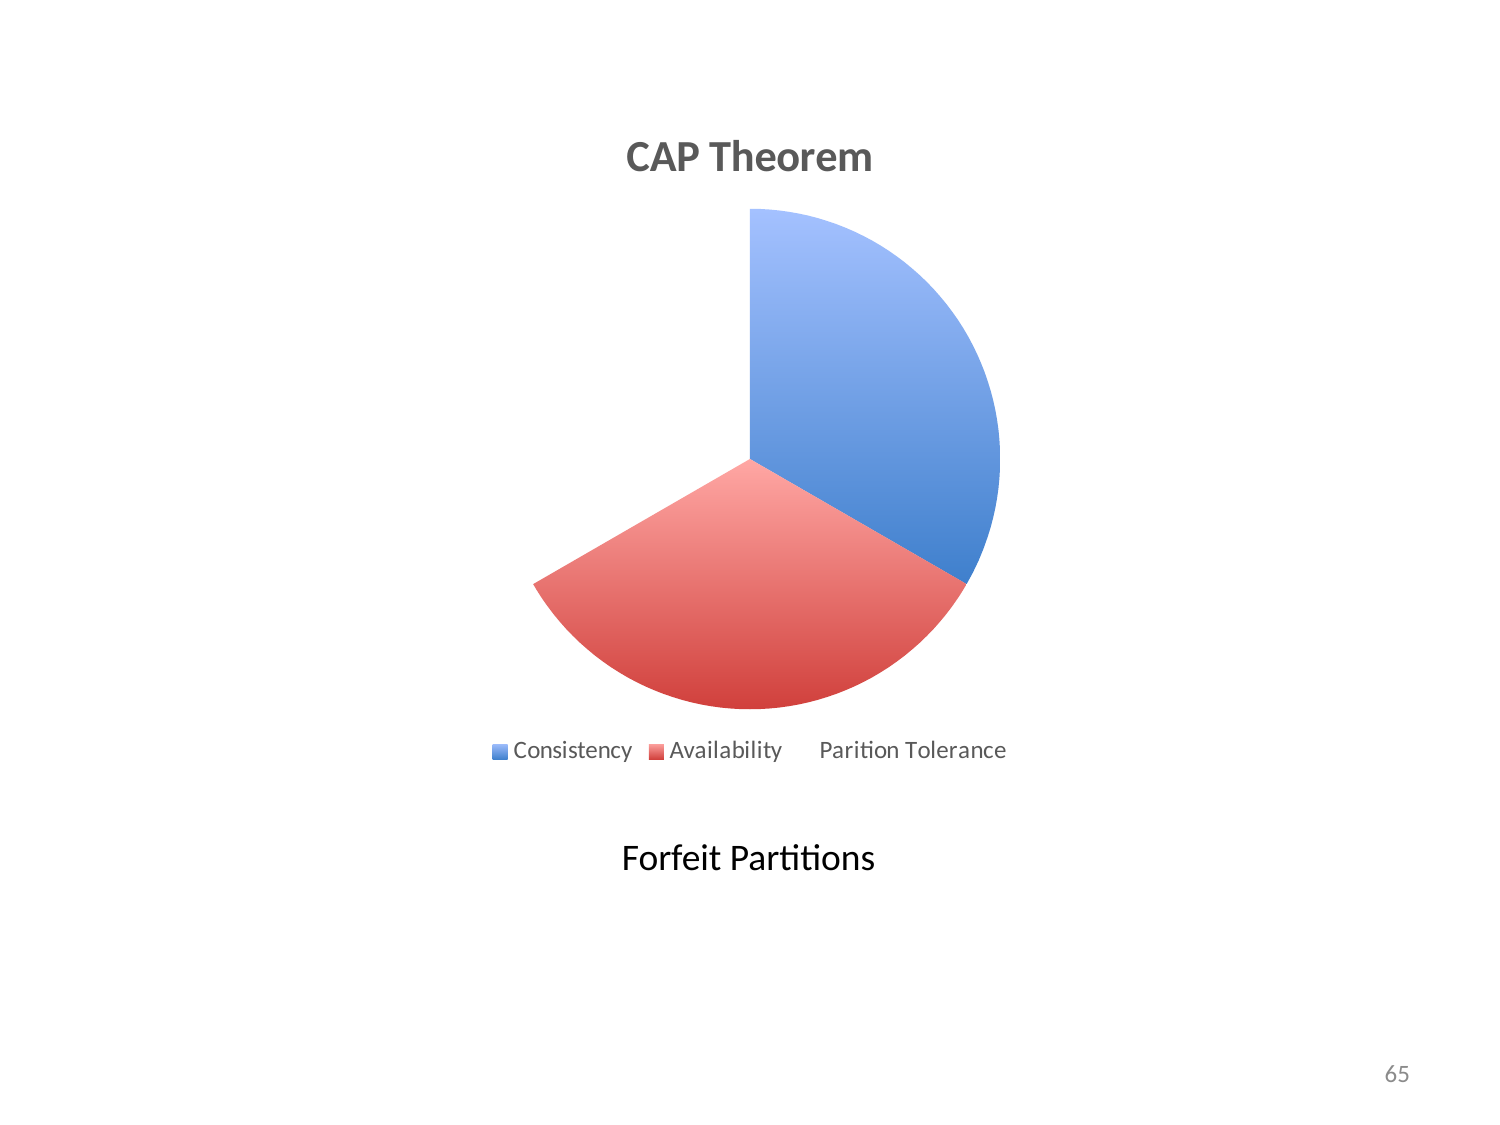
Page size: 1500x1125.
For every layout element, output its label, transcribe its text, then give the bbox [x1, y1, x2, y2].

chart [249, 103, 1251, 771]
slide_number 65 [1074, 1042, 1425, 1103]
text_box Forfeit Partitions [273, 825, 1225, 886]
